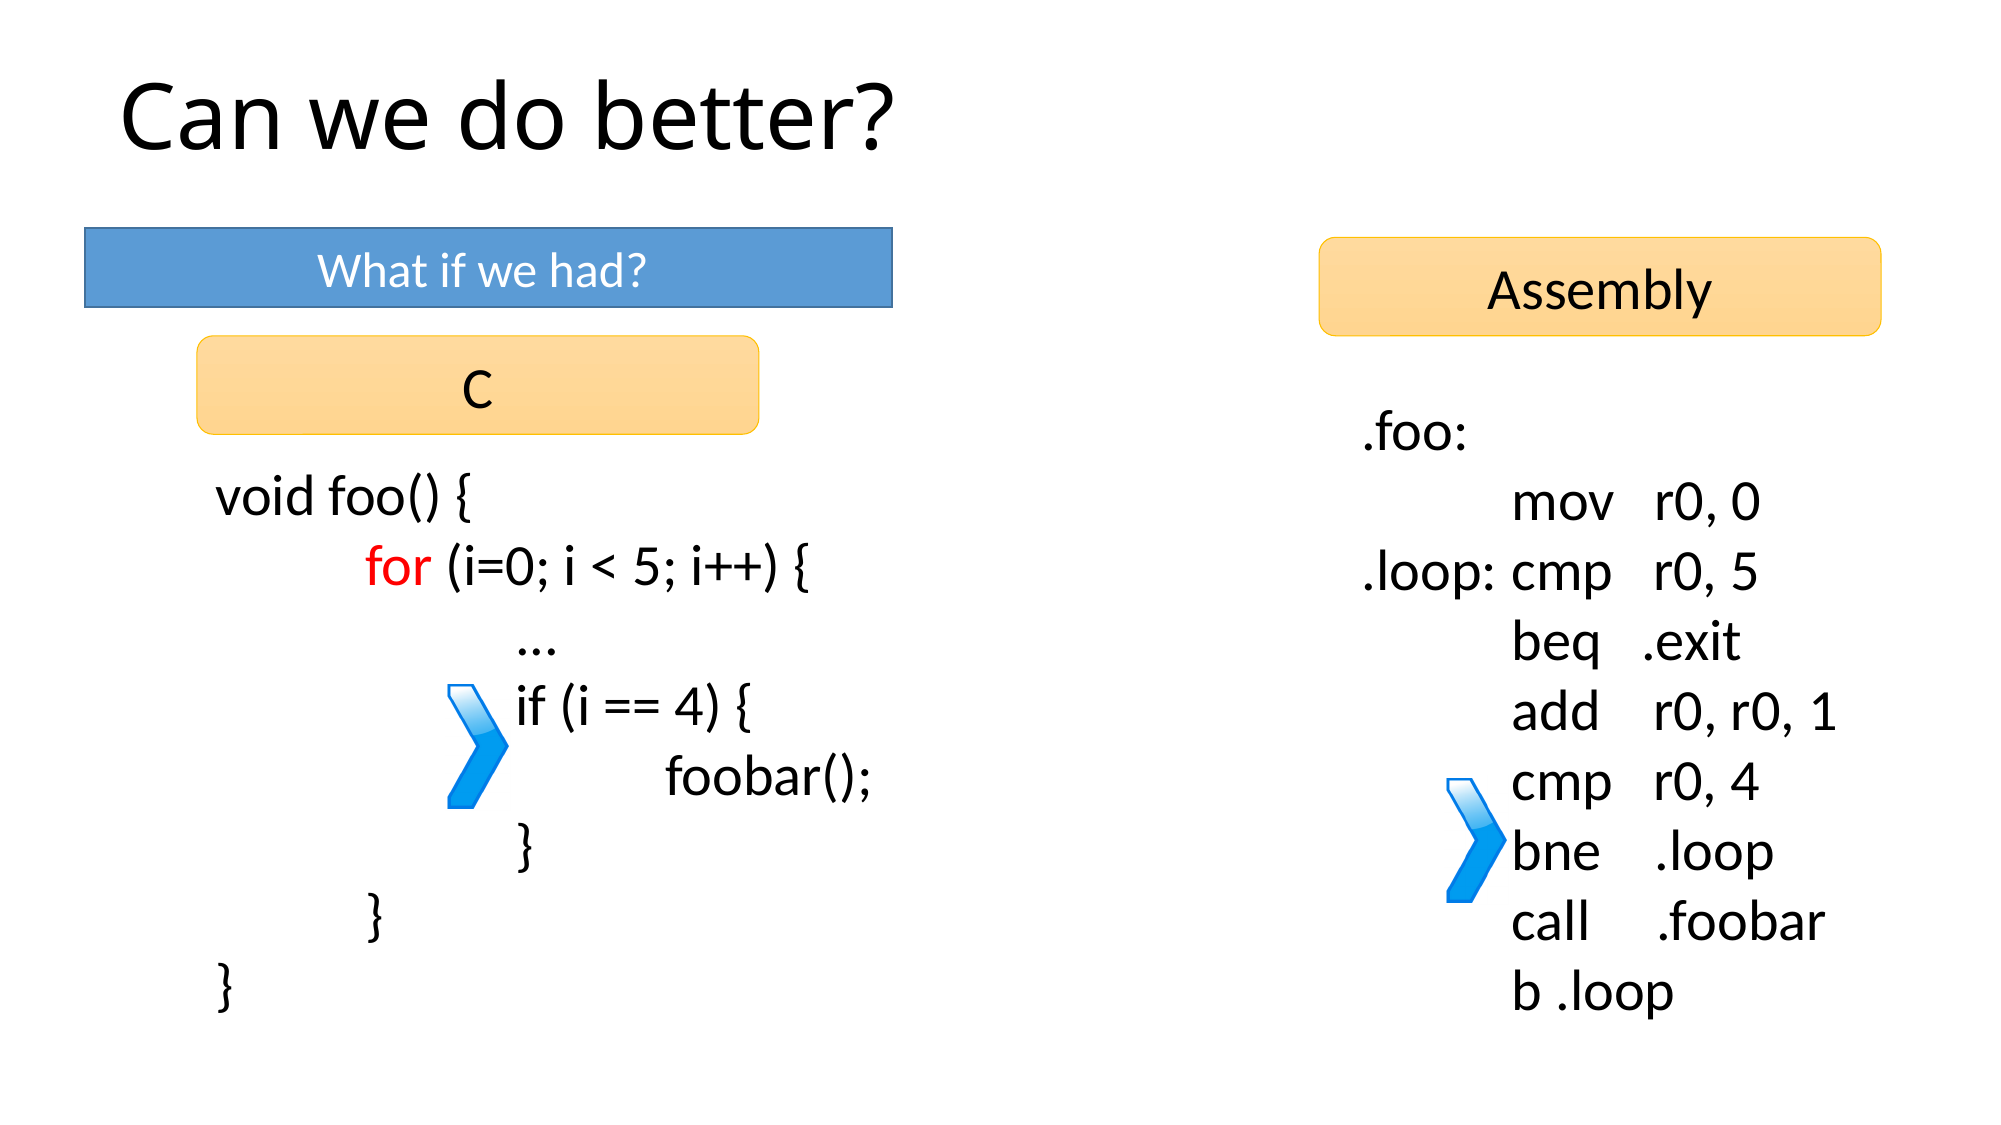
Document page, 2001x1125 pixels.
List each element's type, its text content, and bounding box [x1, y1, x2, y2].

title Can we do better? [103, 10, 1829, 229]
text_box void foo() { for (i=0; i < 5; i++) { ... if (i == 4) { foobar(); } } } [200, 449, 888, 1025]
picture [1444, 775, 1509, 905]
picture [445, 681, 511, 811]
text_box .foo: mov r0, 0 .loop: cmp r0, 5 beq .exit add r0, r0, 1 cmp r0, 4 bne .loop call .foobar b .loop [1346, 385, 1854, 1100]
text_box C [196, 335, 760, 435]
text_box What if we had? [84, 227, 893, 308]
text_box Assembly [1318, 236, 1882, 337]
